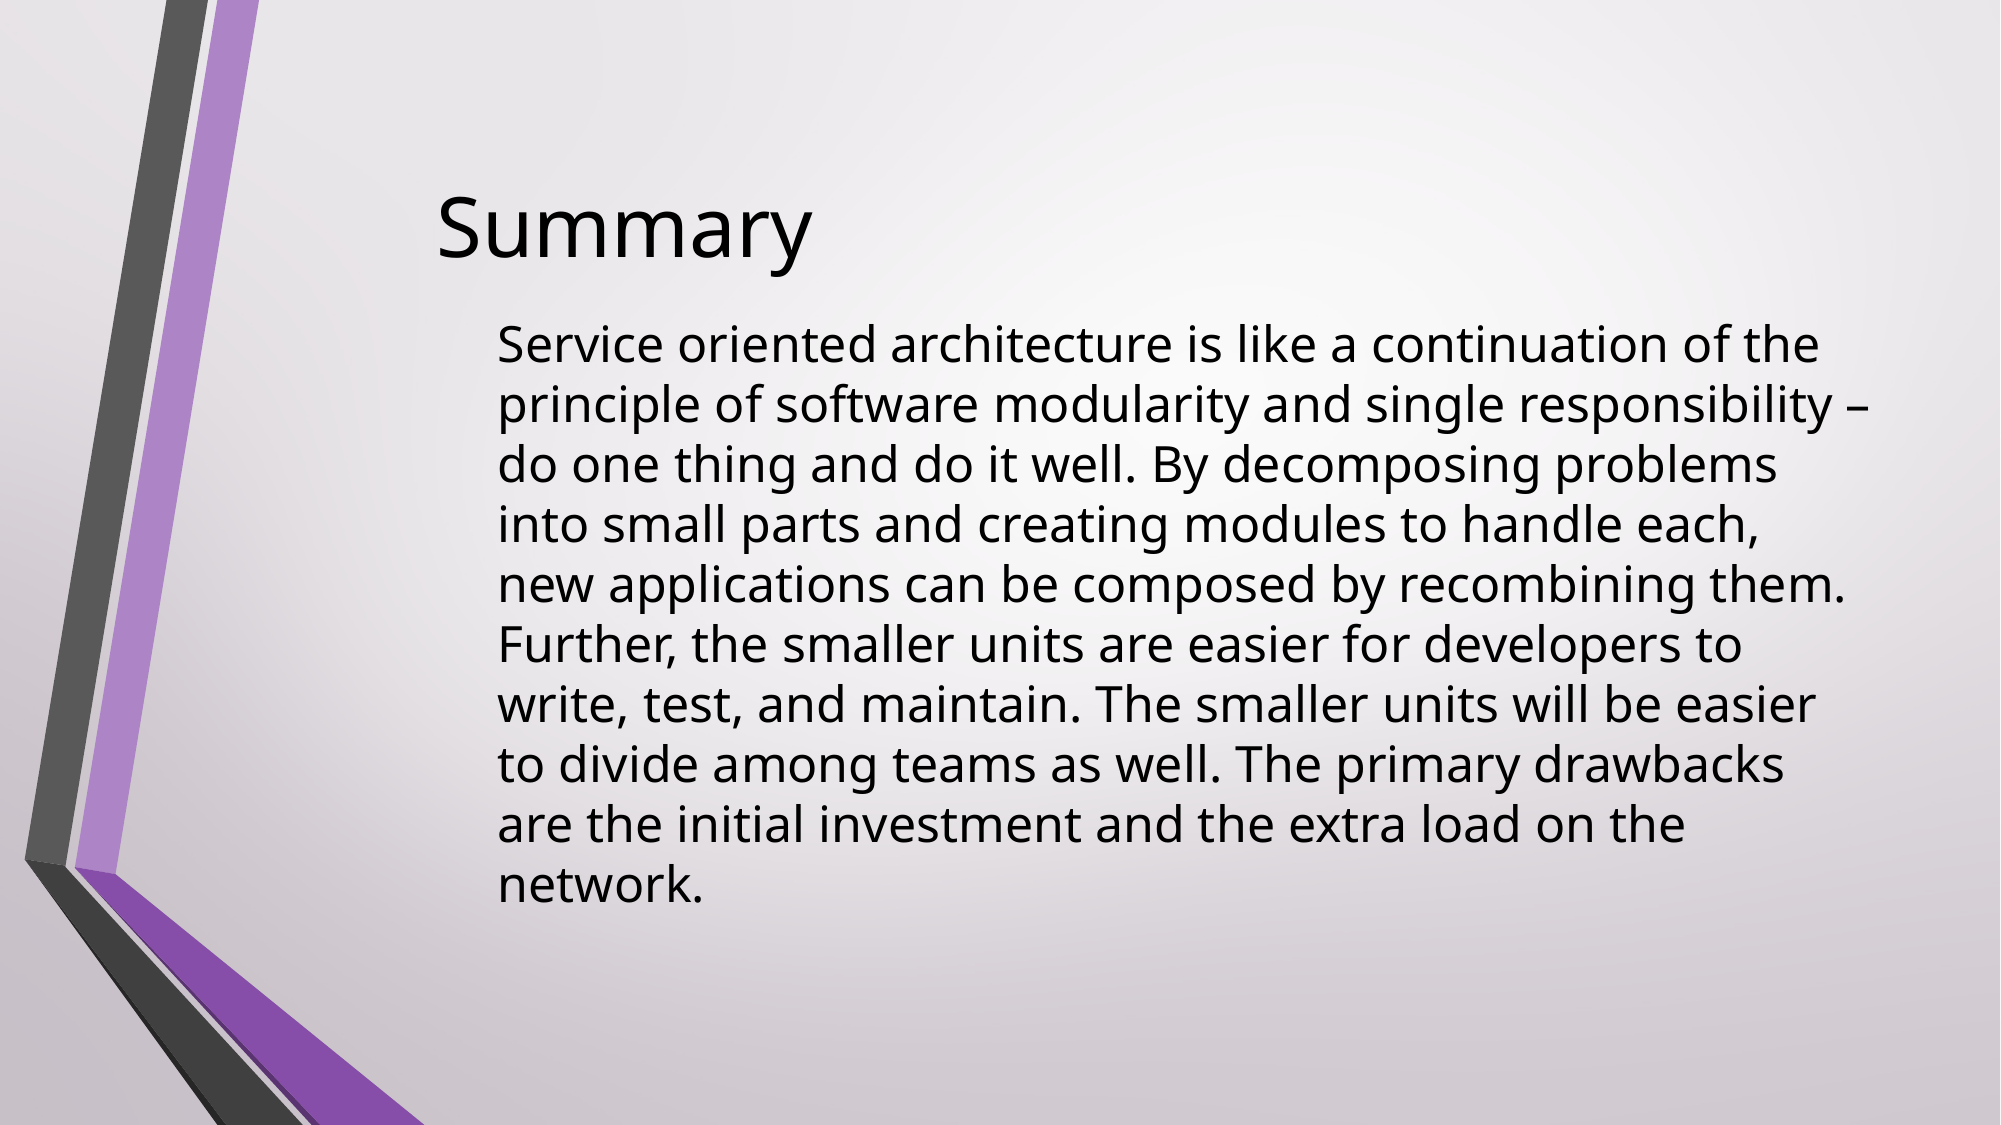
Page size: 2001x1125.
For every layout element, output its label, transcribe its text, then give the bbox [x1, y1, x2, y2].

text_box Service oriented architecture is like a continuation of the principle of software modularity and single responsibility – do one thing and do it well. By decomposing problems into small parts and creating modules to handle each, new applications can be composed by recombining them. Further, the smaller units are easier for developers to write, test, and maintain. The smaller units will be easier to divide among teams as well. The primary drawbacks are the initial investment and the extra load on the network. [482, 304, 1887, 920]
title Summary [421, 34, 1674, 283]
